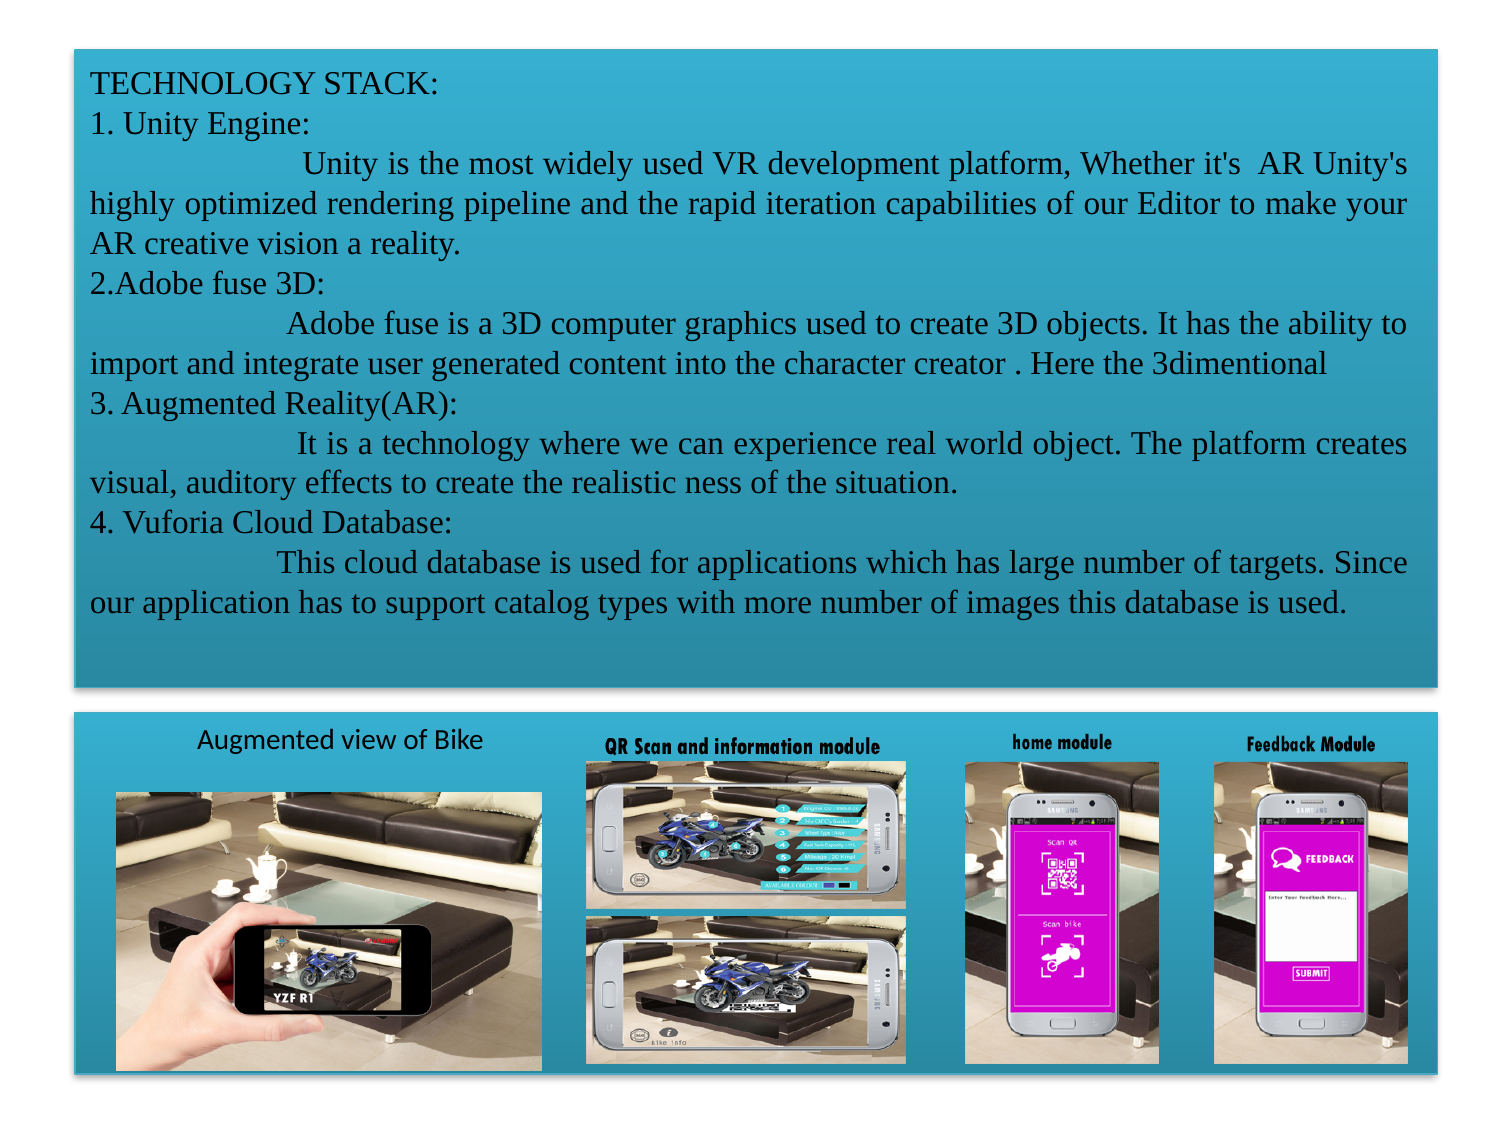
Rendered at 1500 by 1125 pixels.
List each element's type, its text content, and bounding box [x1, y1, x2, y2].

text_box Augmented view of Bike [74, 712, 459, 763]
picture [116, 524, 1408, 1071]
text_box [74, 763, 459, 1075]
text_box TECHNOLOGY STACK: 1. Unity Engine: Unity is the most widely used VR development platform, Whether it's AR Unity's highly optimized rendering pipeline and the rapid iteration capabilities of our Editor to make your AR creative vision a reality. 2.Adobe fuse 3D: Adobe fuse is a 3D computer graphics used to create 3D objects. It has the ability to import and integrate user generated content into the character creator . Here the 3dimentional 3. Augmented Reality(AR): It is a technology where we can experience real world object. The platform creates visual, auditory effects to create the realistic ness of the situation. 4. Vuforia Cloud Database: This cloud database is used for applications which has large number of targets. Since our application has to support catalog types with more number of images this database is used. [74, 54, 1425, 708]
text_box [545, 712, 1438, 1075]
text_box [74, 49, 1438, 688]
